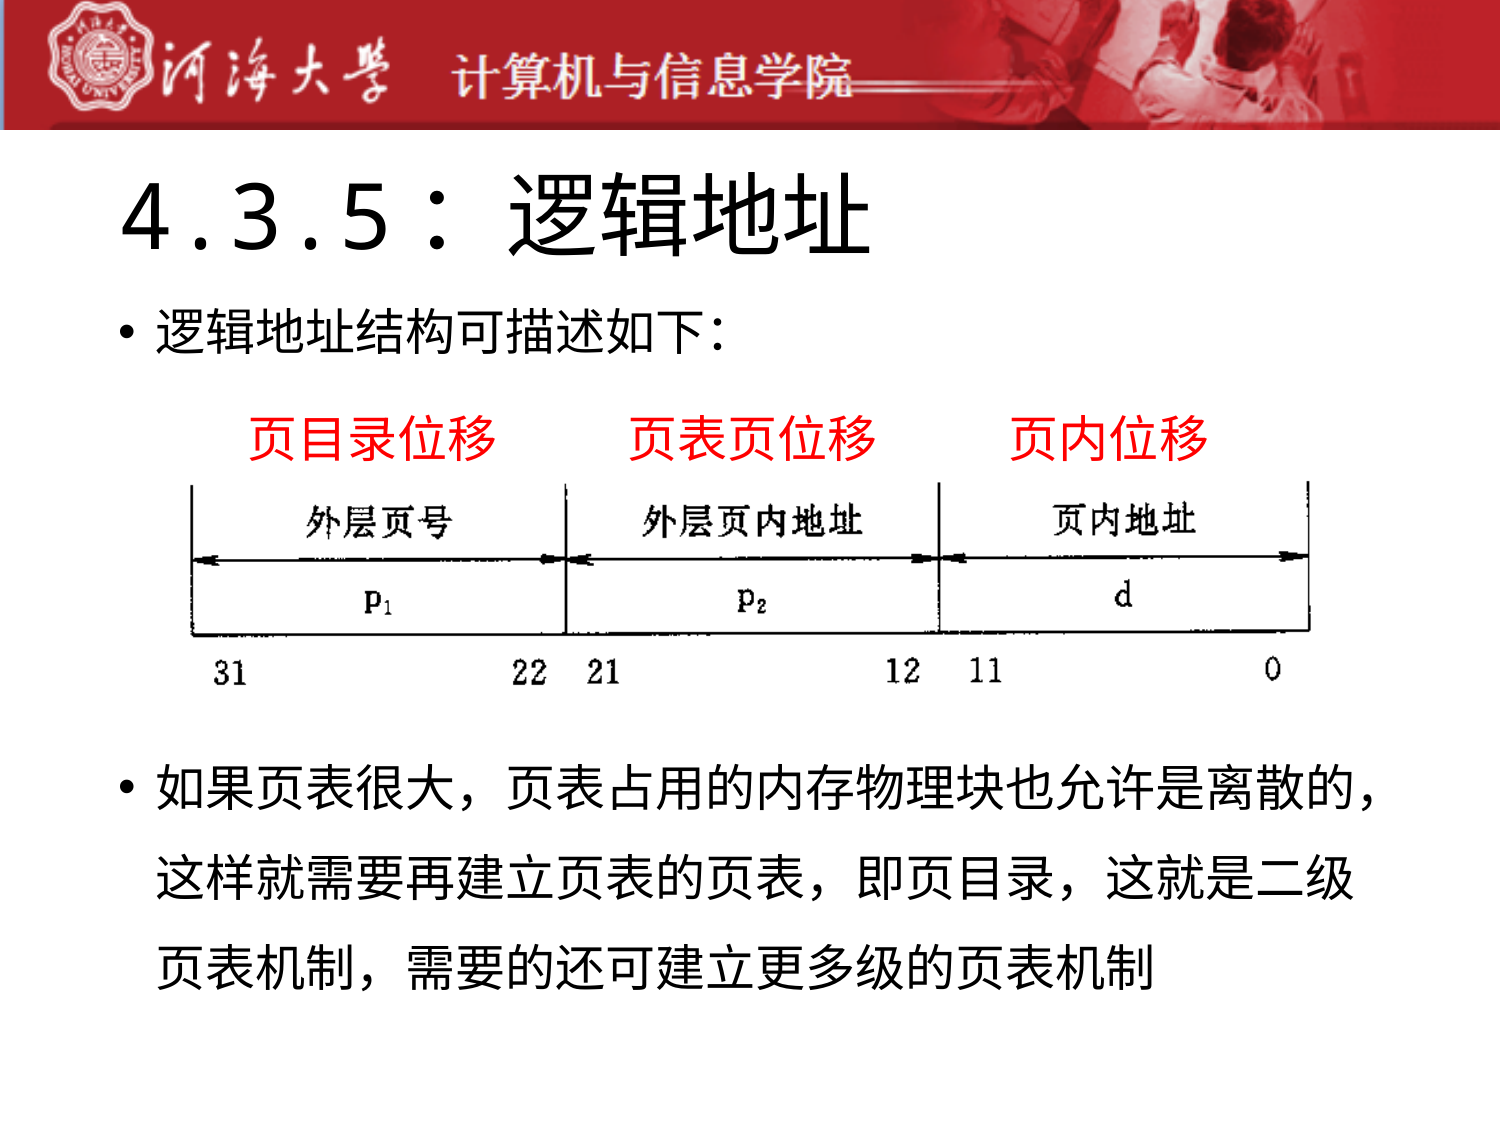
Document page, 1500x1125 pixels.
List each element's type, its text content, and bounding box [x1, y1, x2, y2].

list 逻辑地址结构可描述如下： [103, 299, 1397, 418]
picture [0, 0, 1500, 130]
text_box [176, 399, 1328, 693]
title 4.3.5：逻辑地址 [103, 59, 1397, 278]
text_box 如果页表很大，页表占用的内存物理块也允许是离散的，这样就需要再建立页表的页表，即页目录，这就是二级页表机制，需要的还可建立更多级的页表机制 [103, 718, 1397, 1014]
